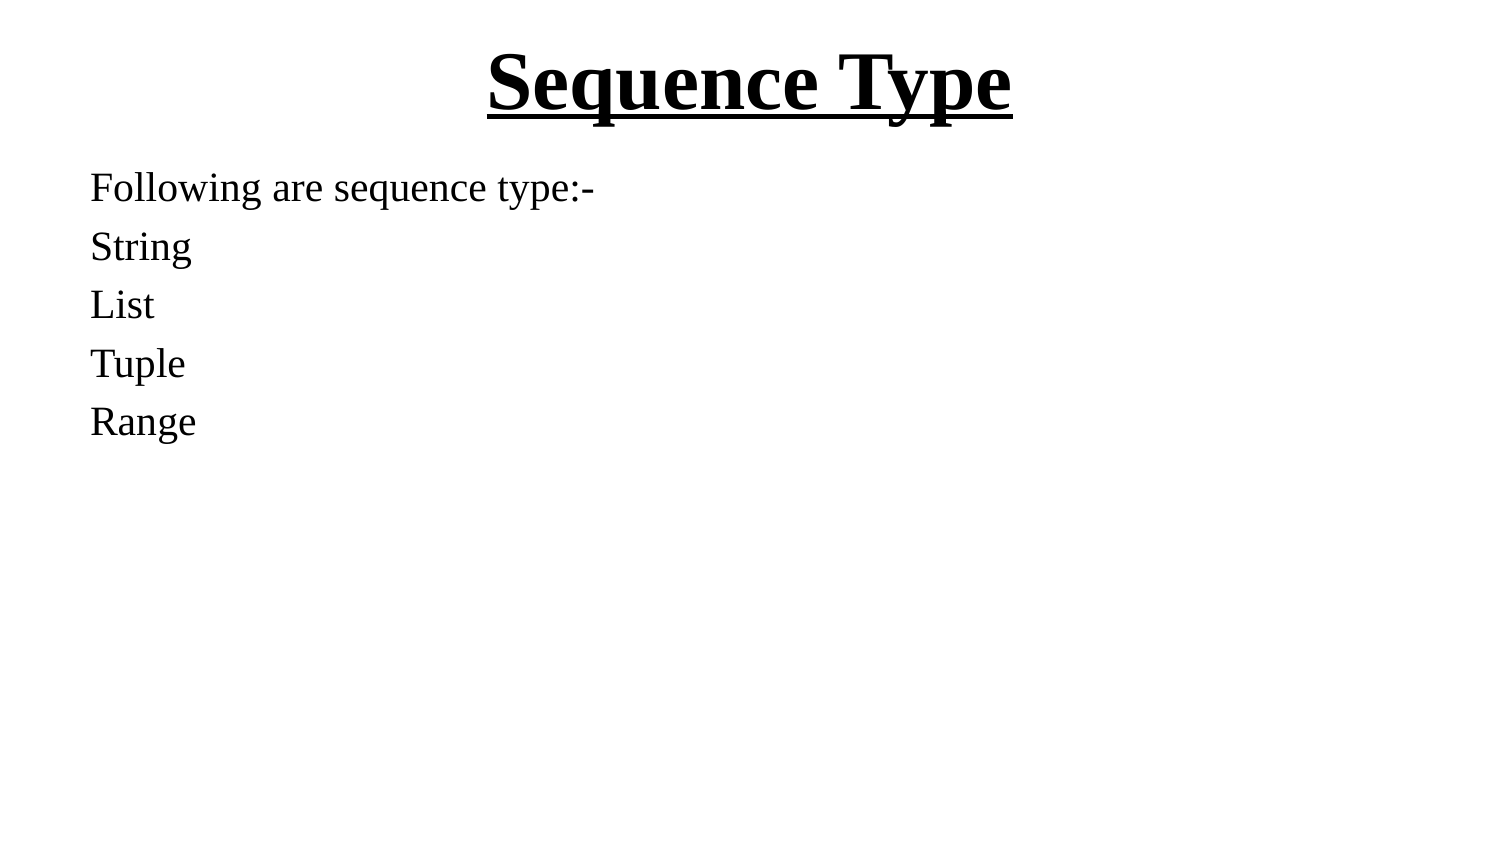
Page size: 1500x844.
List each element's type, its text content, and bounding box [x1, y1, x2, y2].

title Sequence Type [75, 6, 1425, 147]
list Following are sequence type:- String List Tuple Range [75, 152, 1425, 710]
